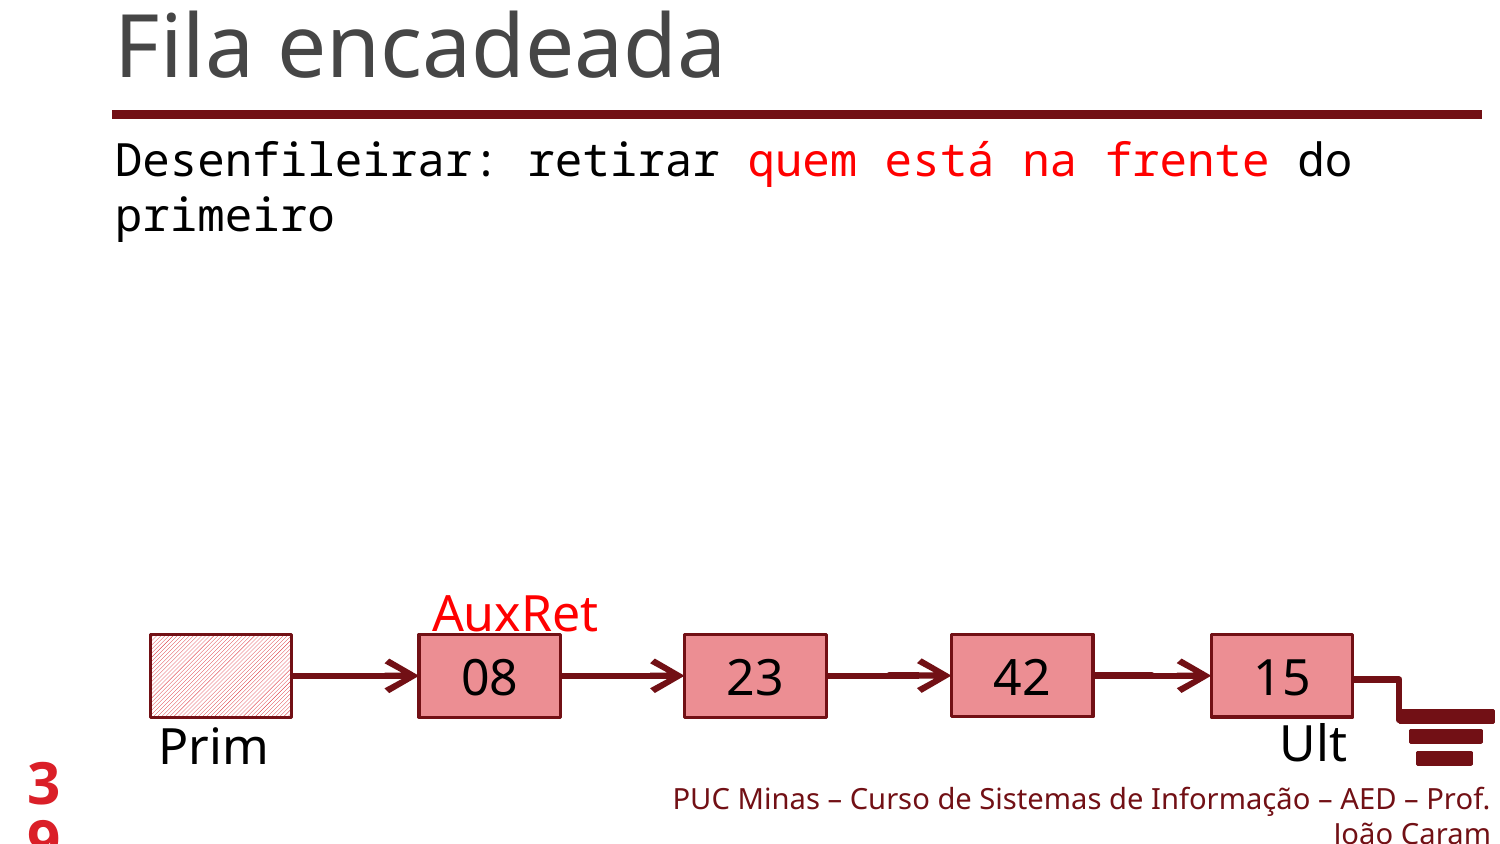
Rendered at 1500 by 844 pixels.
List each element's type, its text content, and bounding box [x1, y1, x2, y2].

text_box [149, 633, 293, 719]
text_box [562, 679, 665, 683]
list Desenfileirar: retirar quem está na frente do primeiro [99, 122, 1500, 794]
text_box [1352, 679, 1495, 765]
title Fila encadeada [99, 3, 1483, 103]
text_box 08 [417, 649, 562, 719]
text_box 15 [1210, 633, 1354, 719]
text_box [828, 679, 931, 683]
text_box AuxRet [417, 573, 614, 649]
slide_number 39 [12, 762, 108, 810]
text_box Prim [143, 706, 284, 782]
text_box [941, 678, 950, 683]
text_box 23 [683, 633, 828, 719]
footer PUC Minas – Curso de Sistemas de Informação – AED – Prof. João Caram [616, 794, 1500, 838]
text_box [1095, 679, 1191, 683]
text_box [293, 679, 399, 683]
text_box Ult [1264, 719, 1362, 779]
text_box 42 [950, 633, 1095, 718]
